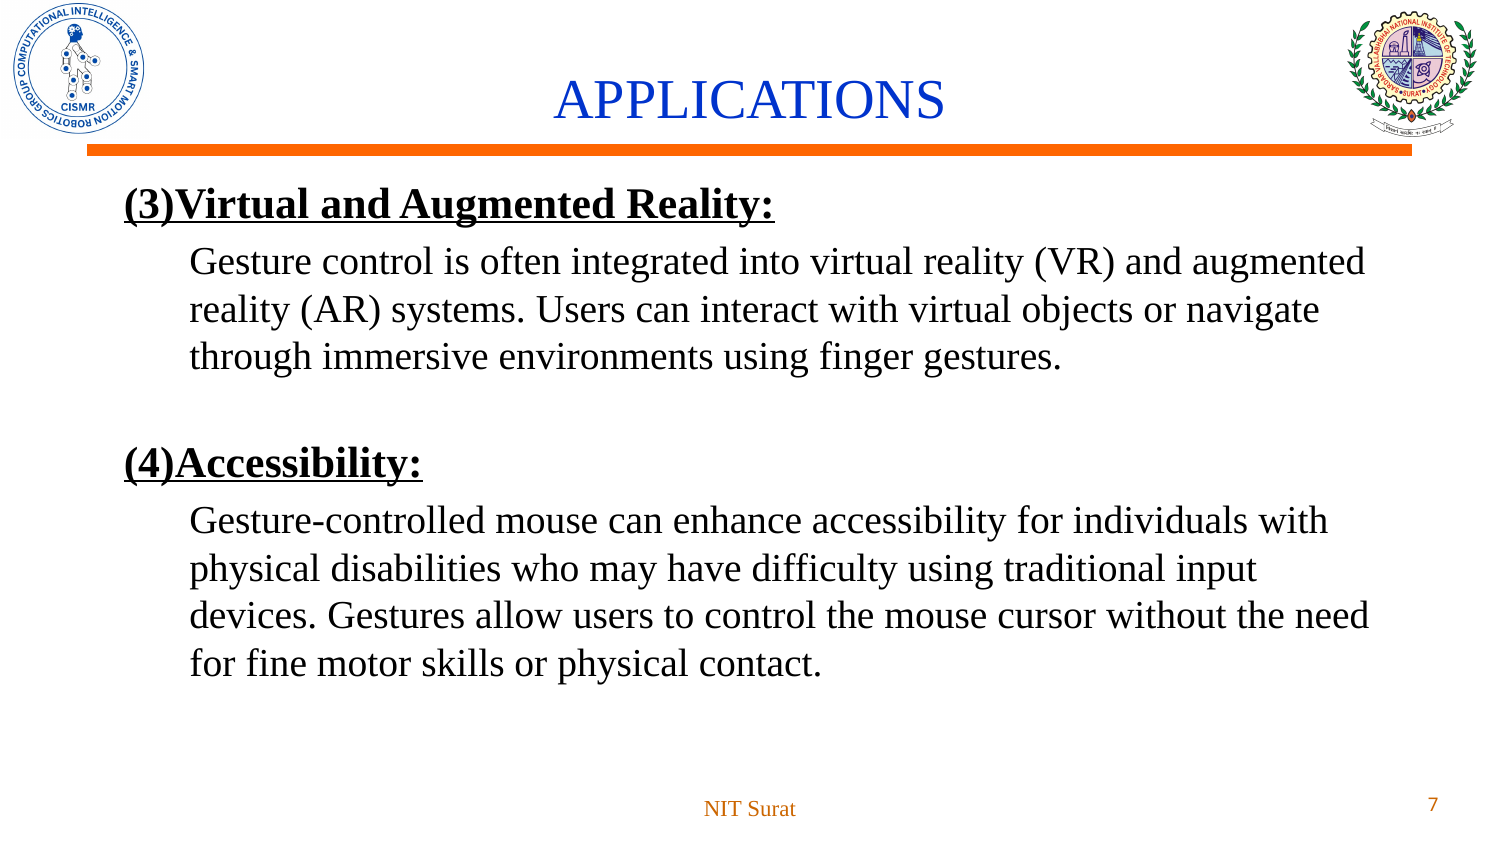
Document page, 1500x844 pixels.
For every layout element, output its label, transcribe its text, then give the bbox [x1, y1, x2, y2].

text_box NIT Surat [512, 787, 988, 844]
text_box 7 [1137, 787, 1450, 844]
picture [1347, 11, 1477, 137]
title APPLICATIONS [112, 42, 1388, 150]
list (3)Virtual and Augmented Reality: Gesture control is often integrated into virtual reality (VR) and augmented reality (AR) systems. Users can interact with virtual objects or navigate through immersive environments using finger gestures. (4)Accessibility: Gesture-controlled mouse can enhance accessibility for individuals with physical disabilities who may have difficulty using traditional input devices. Gestures allow users to control the mouse cursor without the need for fine motor skills or physical contact. [112, 168, 1388, 746]
picture [1, 0, 150, 139]
